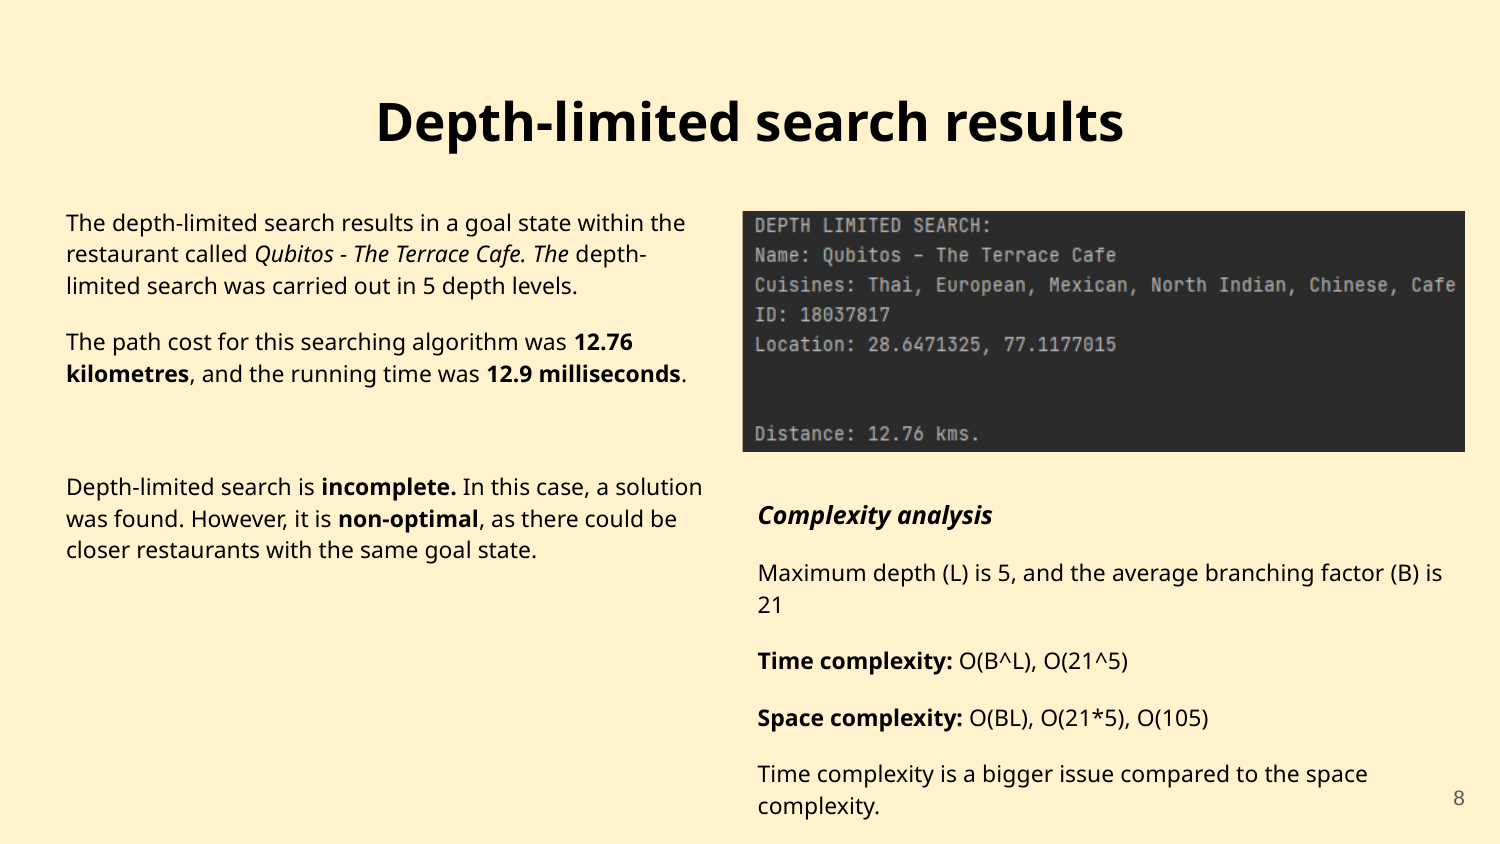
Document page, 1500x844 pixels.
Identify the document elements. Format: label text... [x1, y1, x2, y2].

title Depth-limited search results [51, 72, 1449, 167]
list The depth-limited search results in a goal state within the restaurant called Qubitos - The Terrace Cafe. The depth-limited search was carried out in 5 depth levels. The path cost for this searching algorithm was 12.76 kilometres, and the running time was 12.9 milliseconds. Depth-limited search is incomplete. In this case, a solution was found. However, it is non-optimal, as there could be closer restaurants with the same goal state. [51, 189, 726, 648]
slide_number ‹#› [1389, 764, 1480, 830]
text_box Complexity analysis Maximum depth (L) is 5, and the average branching factor (B) is 21 Time complexity: O(B^L), O(21^5) Space complexity: O(BL), O(21*5), O(105) Time complexity is a bigger issue compared to the space complexity. [742, 480, 1490, 834]
picture [742, 210, 1466, 452]
